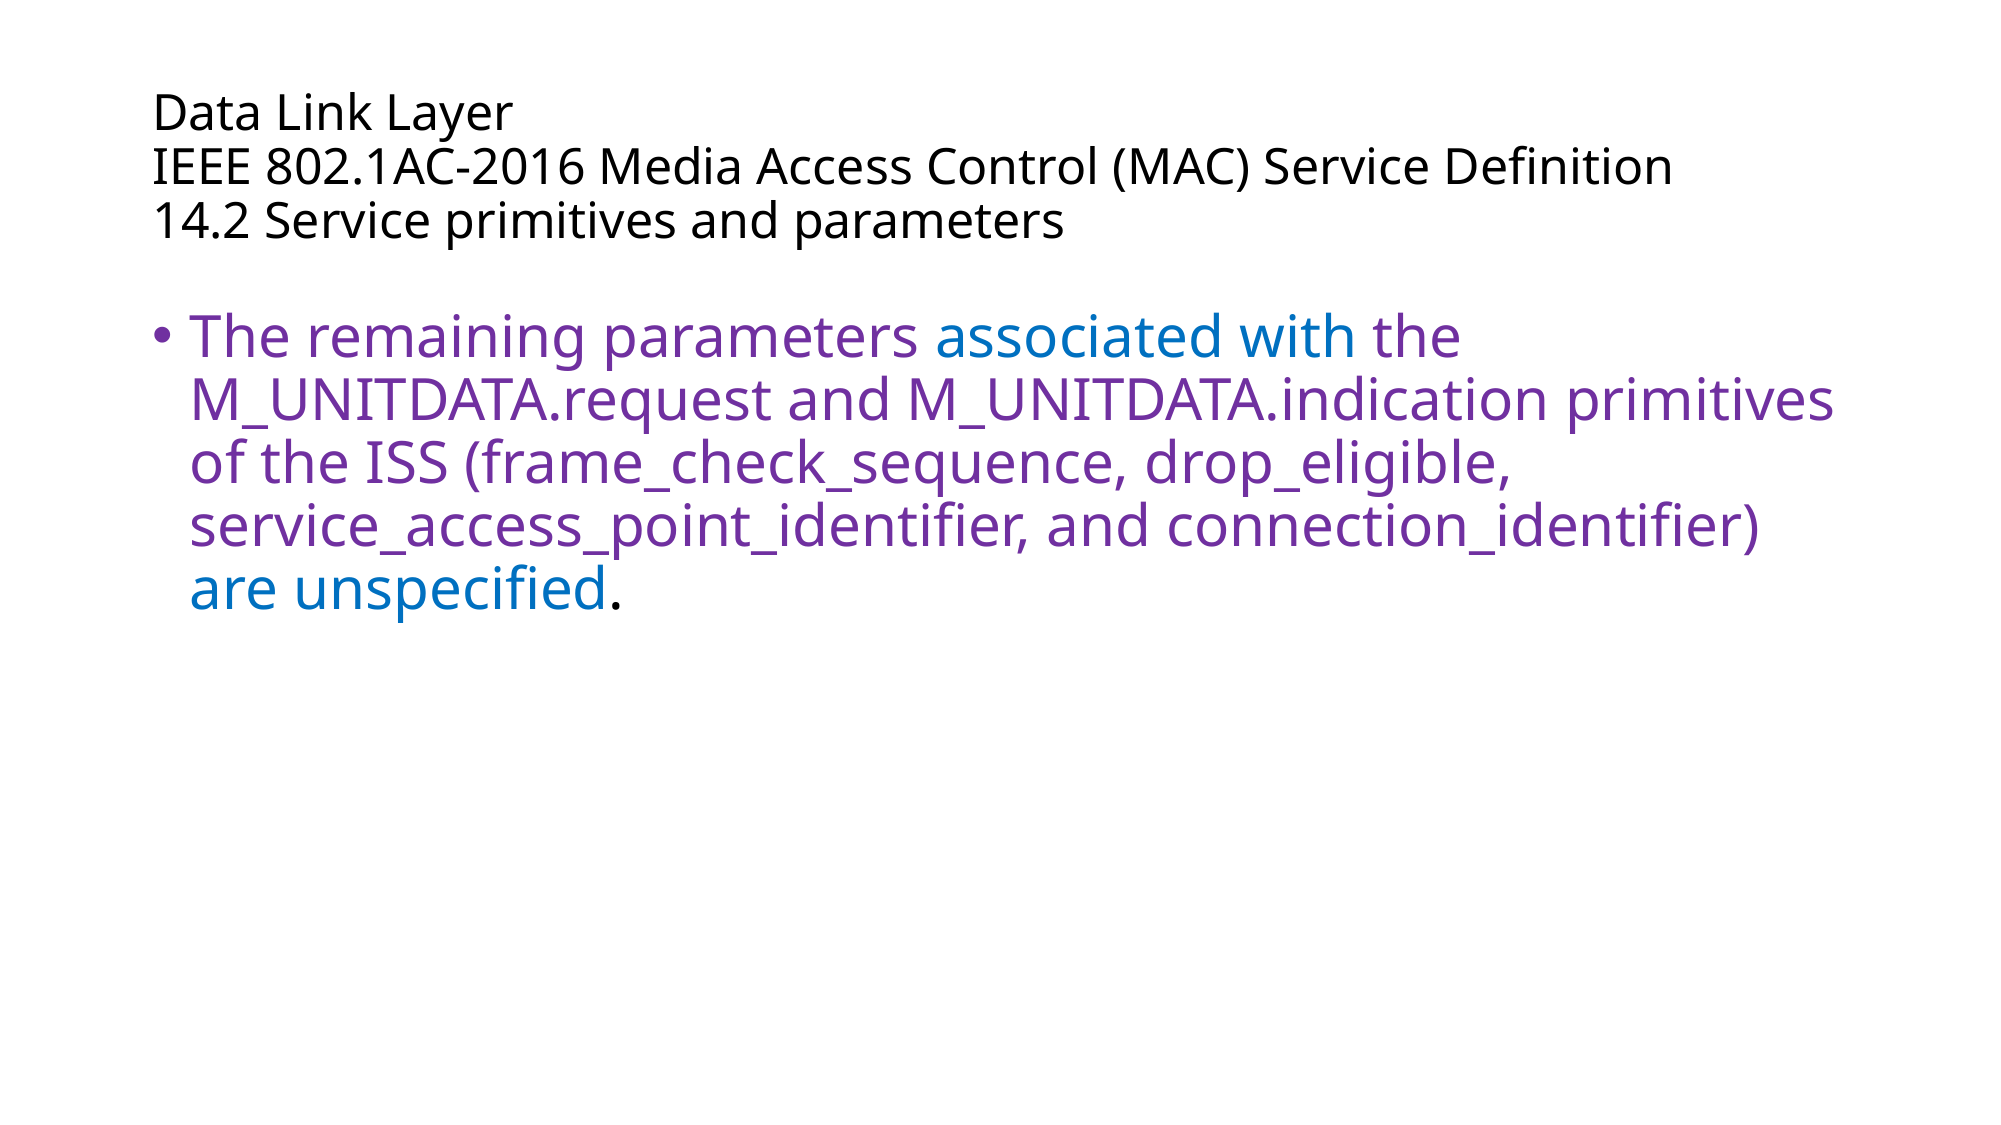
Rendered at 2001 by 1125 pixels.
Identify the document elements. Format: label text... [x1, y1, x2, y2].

list The remaining parameters associated with the M_UNITDATA.request and M_UNITDATA.indication primitives of the ISS (frame_check_sequence, drop_eligible, service_access_point_identifier, and connection_identifier) are unspecified. [137, 299, 1863, 1014]
title Data Link Layer IEEE 802.1AC-2016 Media Access Control (MAC) Service Definition 14.2 Service primitives and parameters [137, 59, 1863, 278]
